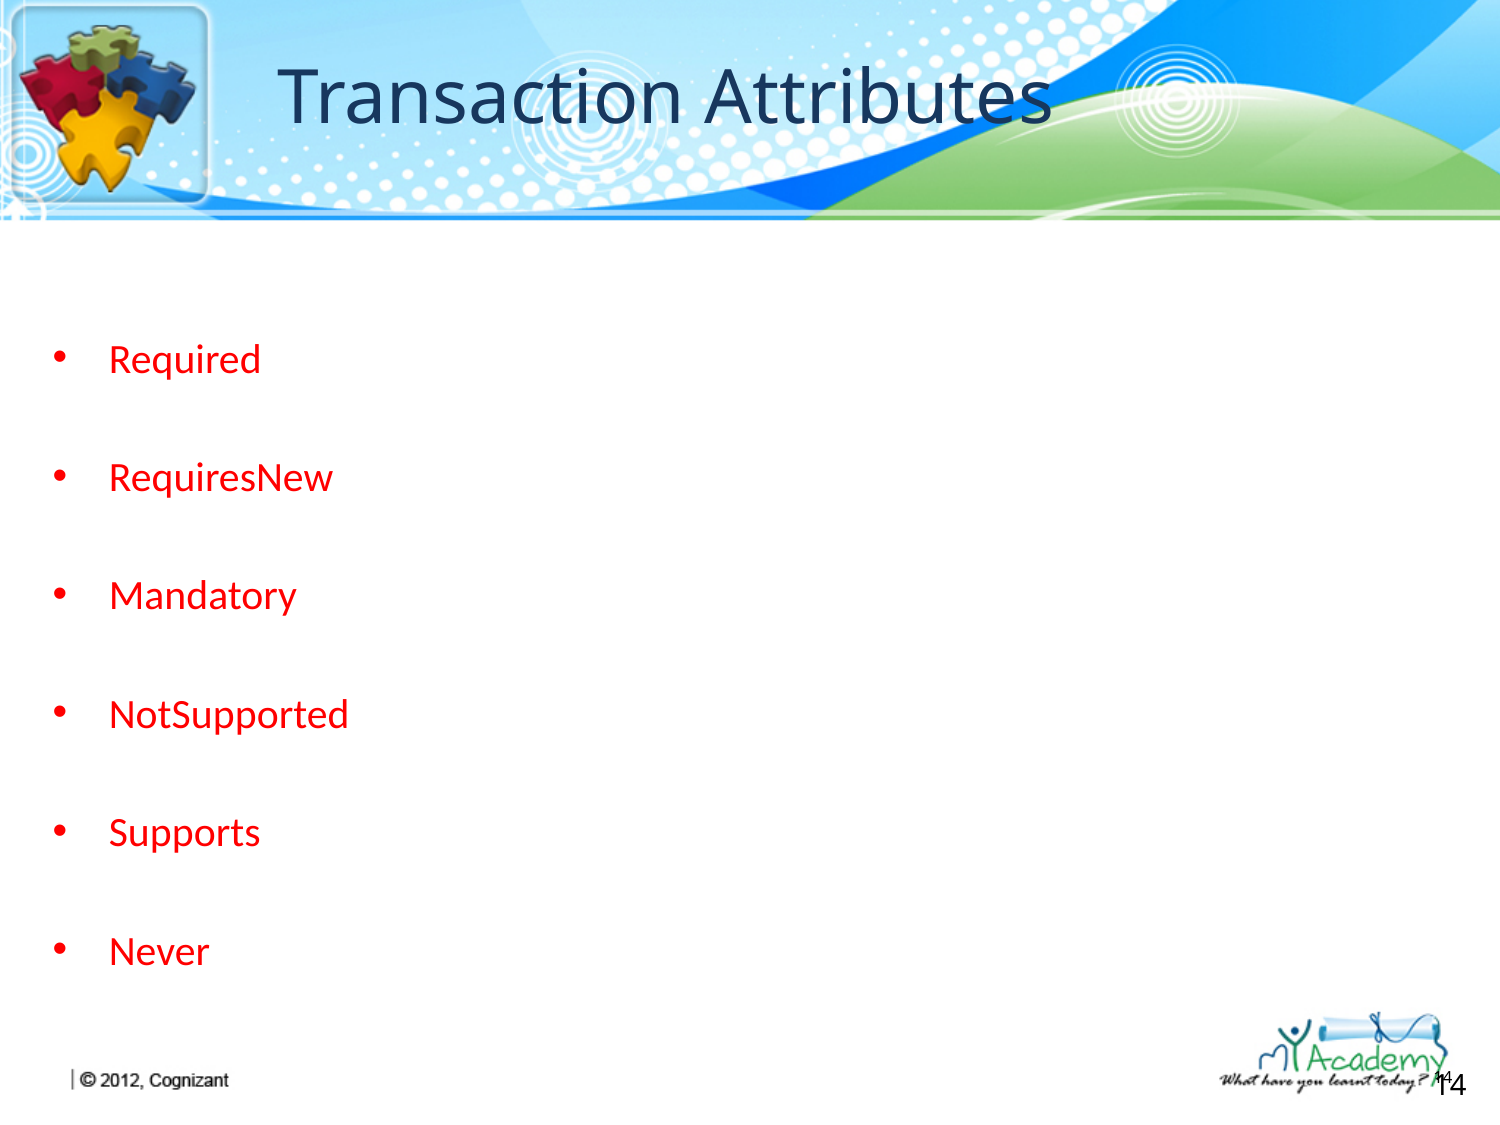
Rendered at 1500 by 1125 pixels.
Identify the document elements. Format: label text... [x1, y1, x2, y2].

text_box 14 [1418, 1059, 1492, 1112]
picture [0, 0, 1500, 1125]
list Required RequiresNew Mandatory NotSupported Supports Never [37, 263, 1463, 1076]
title Transaction Attributes [262, 0, 1500, 188]
